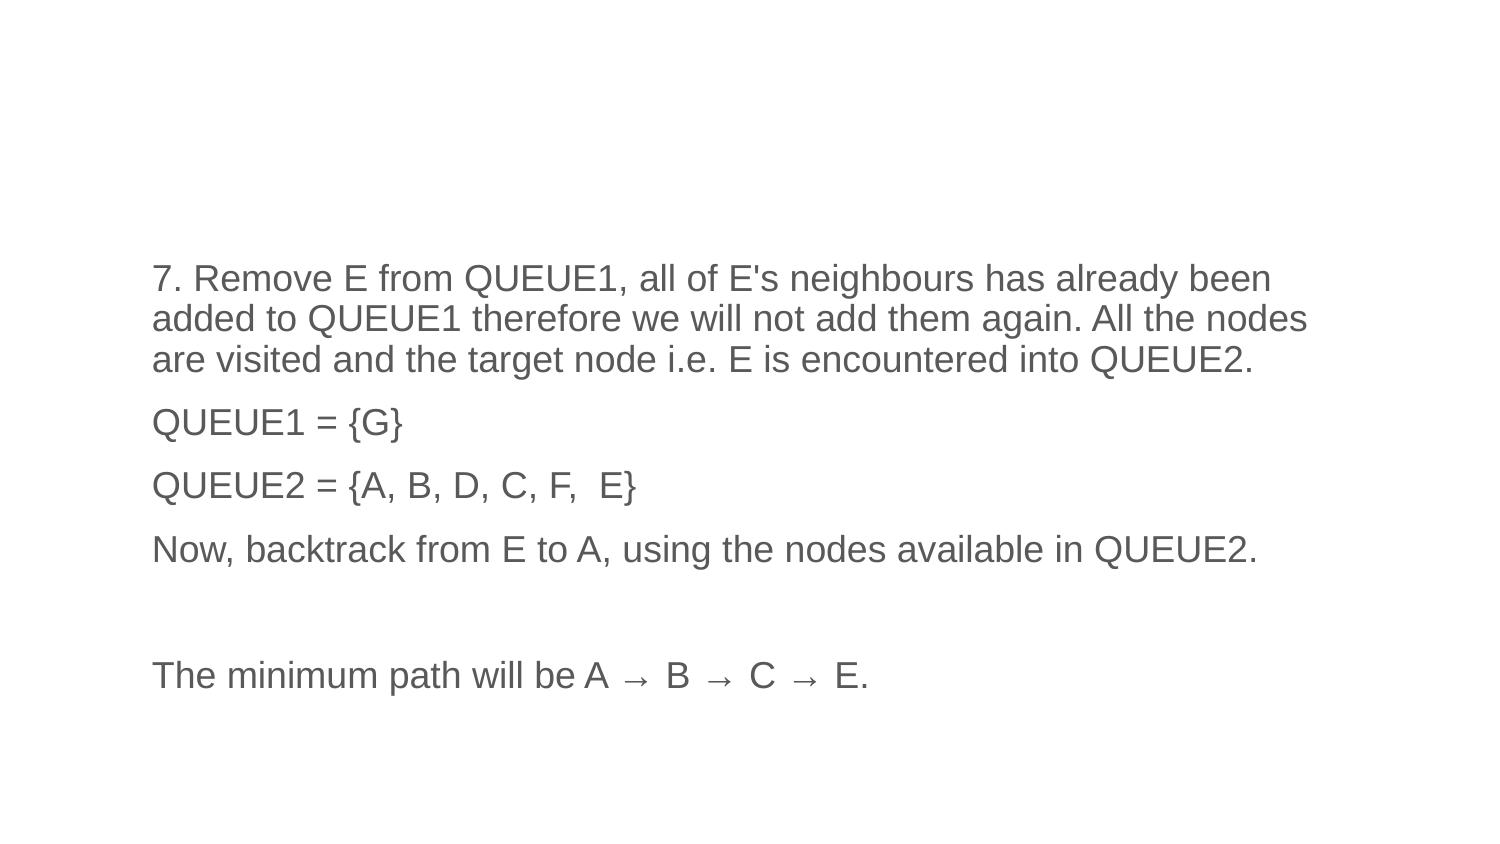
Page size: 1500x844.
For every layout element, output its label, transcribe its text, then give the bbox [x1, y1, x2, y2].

list 7. Remove E from QUEUE1, all of E's neighbours has already been added to QUEUE1 therefore we will not add them again. All the nodes are visited and the target node i.e. E is encountered into QUEUE2. QUEUE1 = {G} QUEUE2 = {A, B, D, C, F, E} Now, backtrack from E to A, using the nodes available in QUEUE2. The minimum path will be A → B → C → E. [140, 253, 1356, 750]
